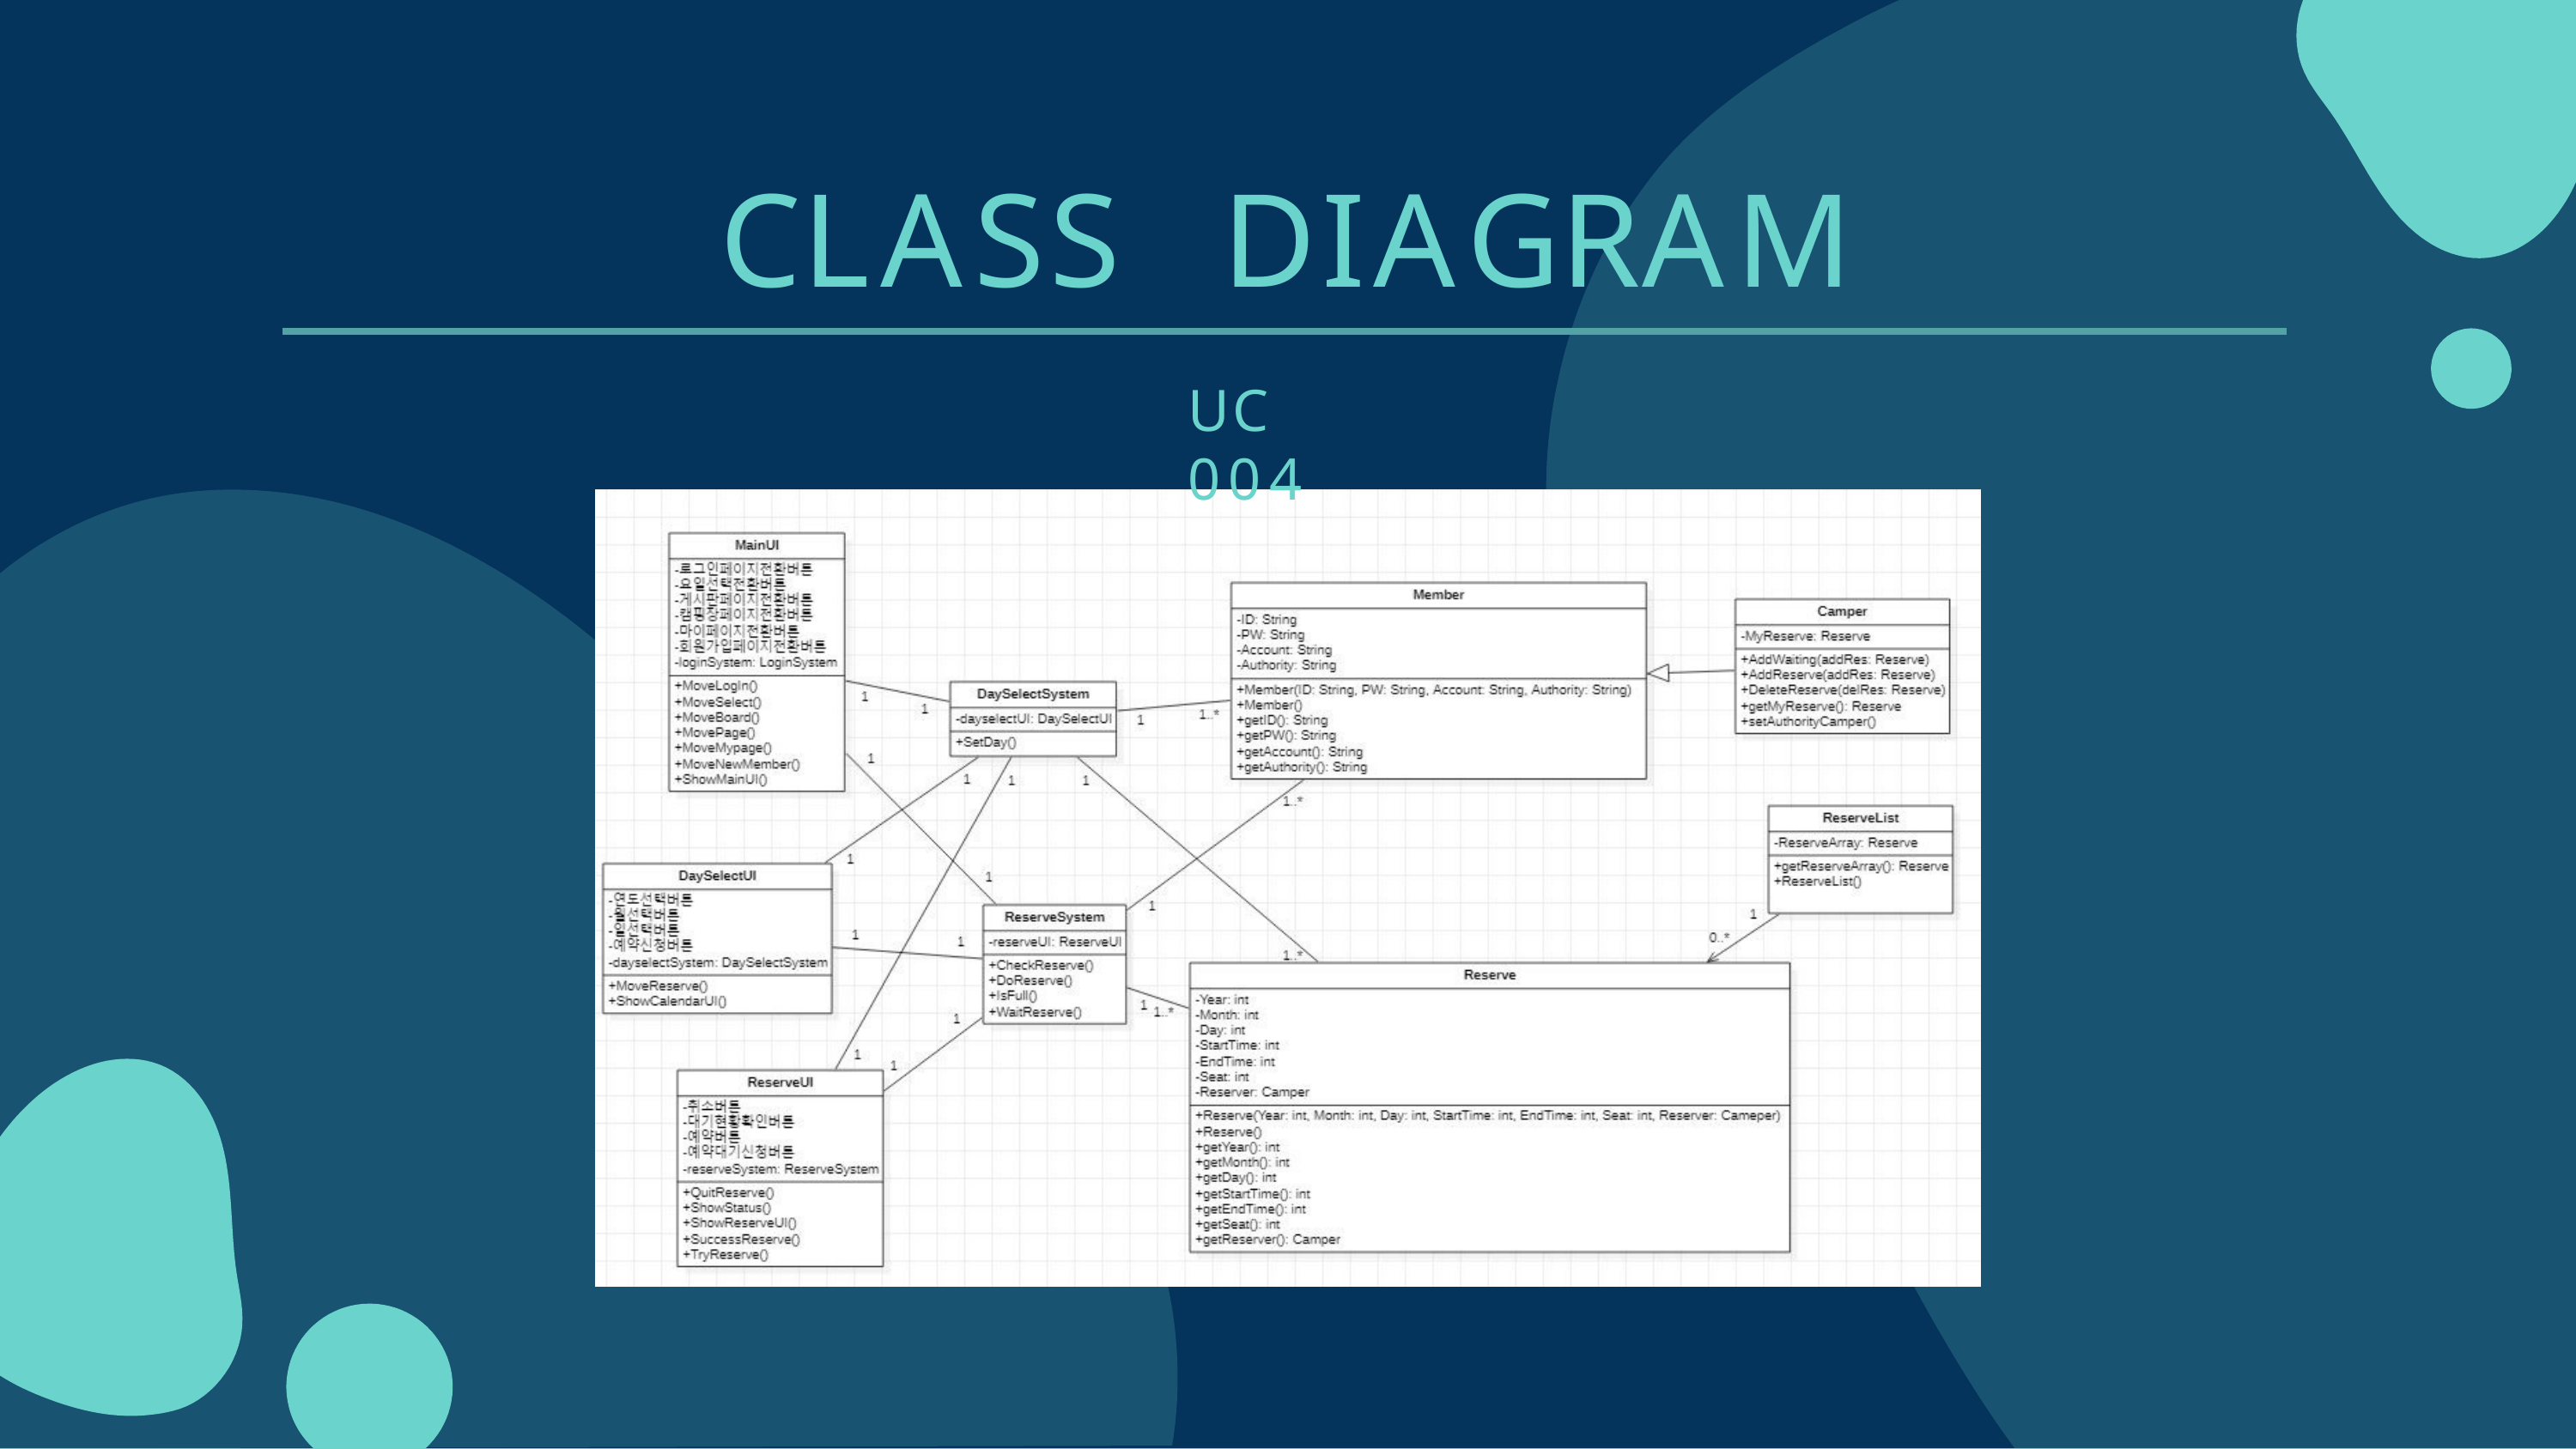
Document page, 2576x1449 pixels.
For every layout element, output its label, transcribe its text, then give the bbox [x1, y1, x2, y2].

text_box UC 004 [1186, 372, 1390, 488]
picture [594, 489, 1982, 1287]
text_box CLASS DIAGRAM [718, 156, 1858, 313]
